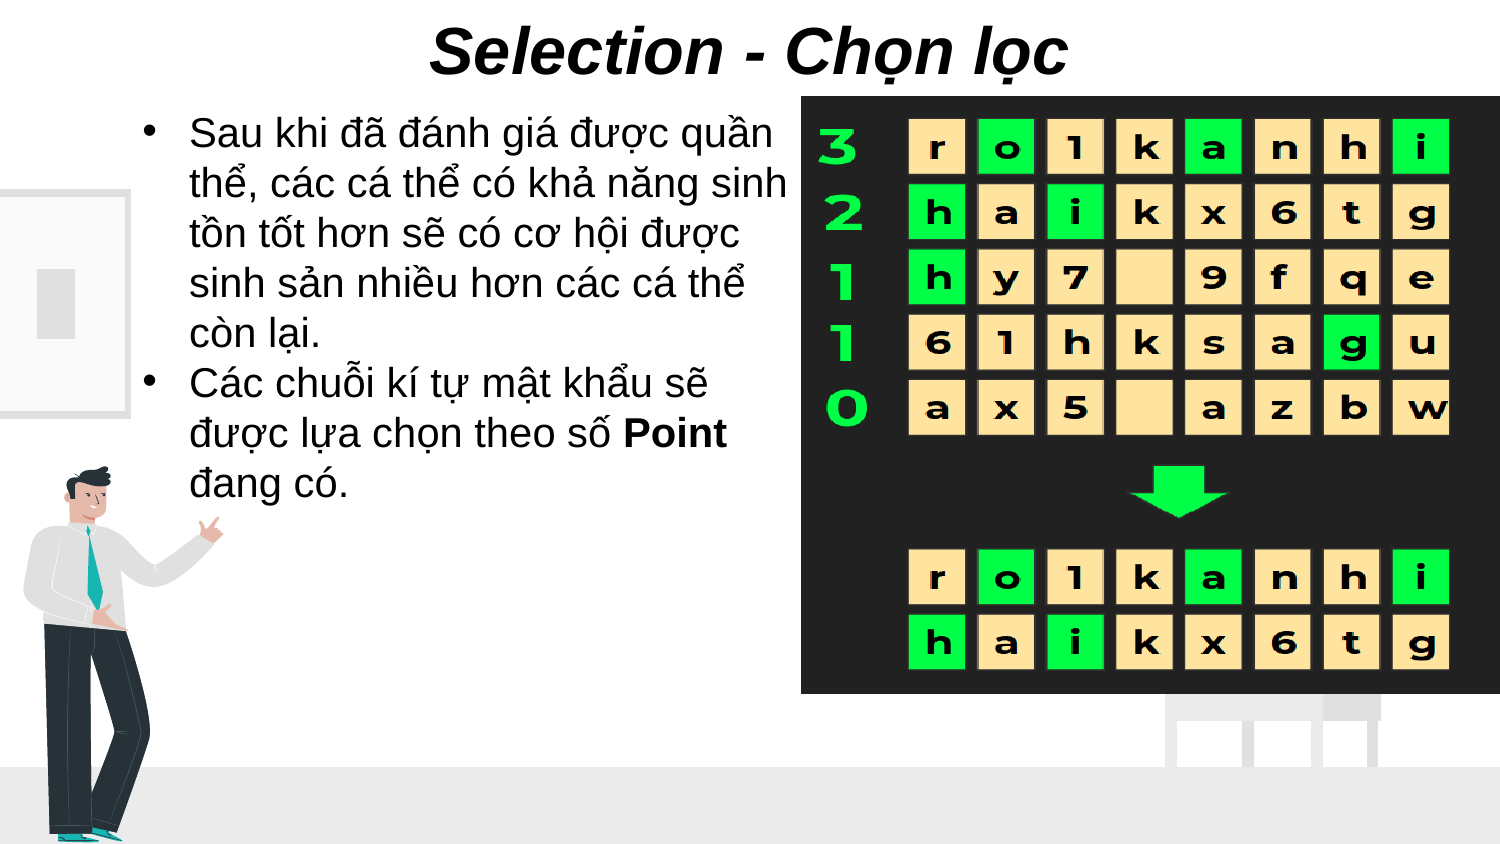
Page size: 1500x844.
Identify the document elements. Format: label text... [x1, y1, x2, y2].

picture [801, 96, 1500, 694]
text_box Selection - Chọn lọc [0, 0, 1500, 95]
text_box Sau khi đã đánh giá được quần thể, các cá thể có khả năng sinh tồn tốt hơn sẽ có cơ hội được sinh sản nhiều hơn các cá thể còn lại. Các chuỗi kí tự mật khẩu sẽ được lựa chọn theo số Point đang có. [127, 97, 799, 513]
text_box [18, 466, 225, 843]
